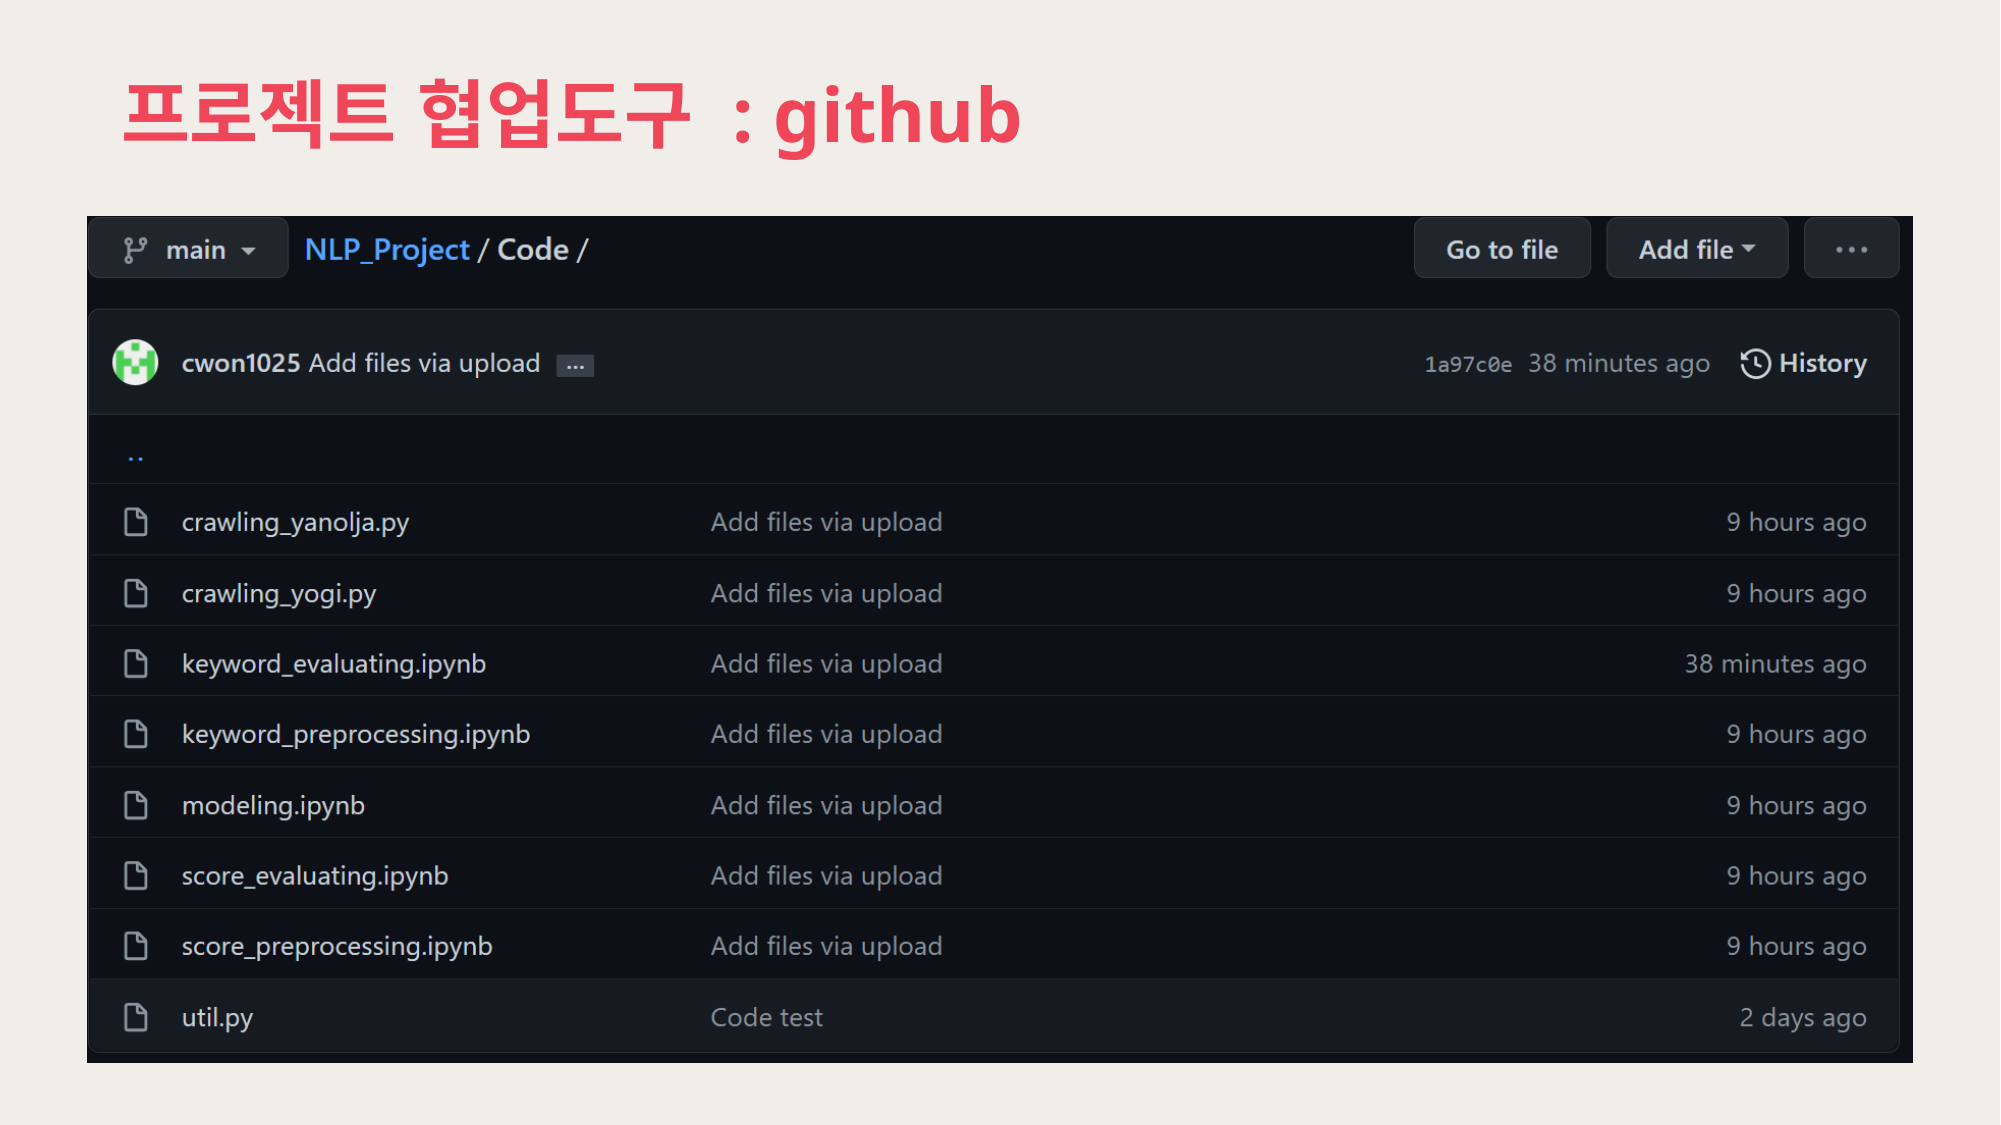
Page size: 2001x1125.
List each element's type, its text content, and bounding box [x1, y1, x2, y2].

text_box 프로젝트 협업도구 : github [0, 15, 1204, 165]
picture [87, 216, 1913, 1063]
